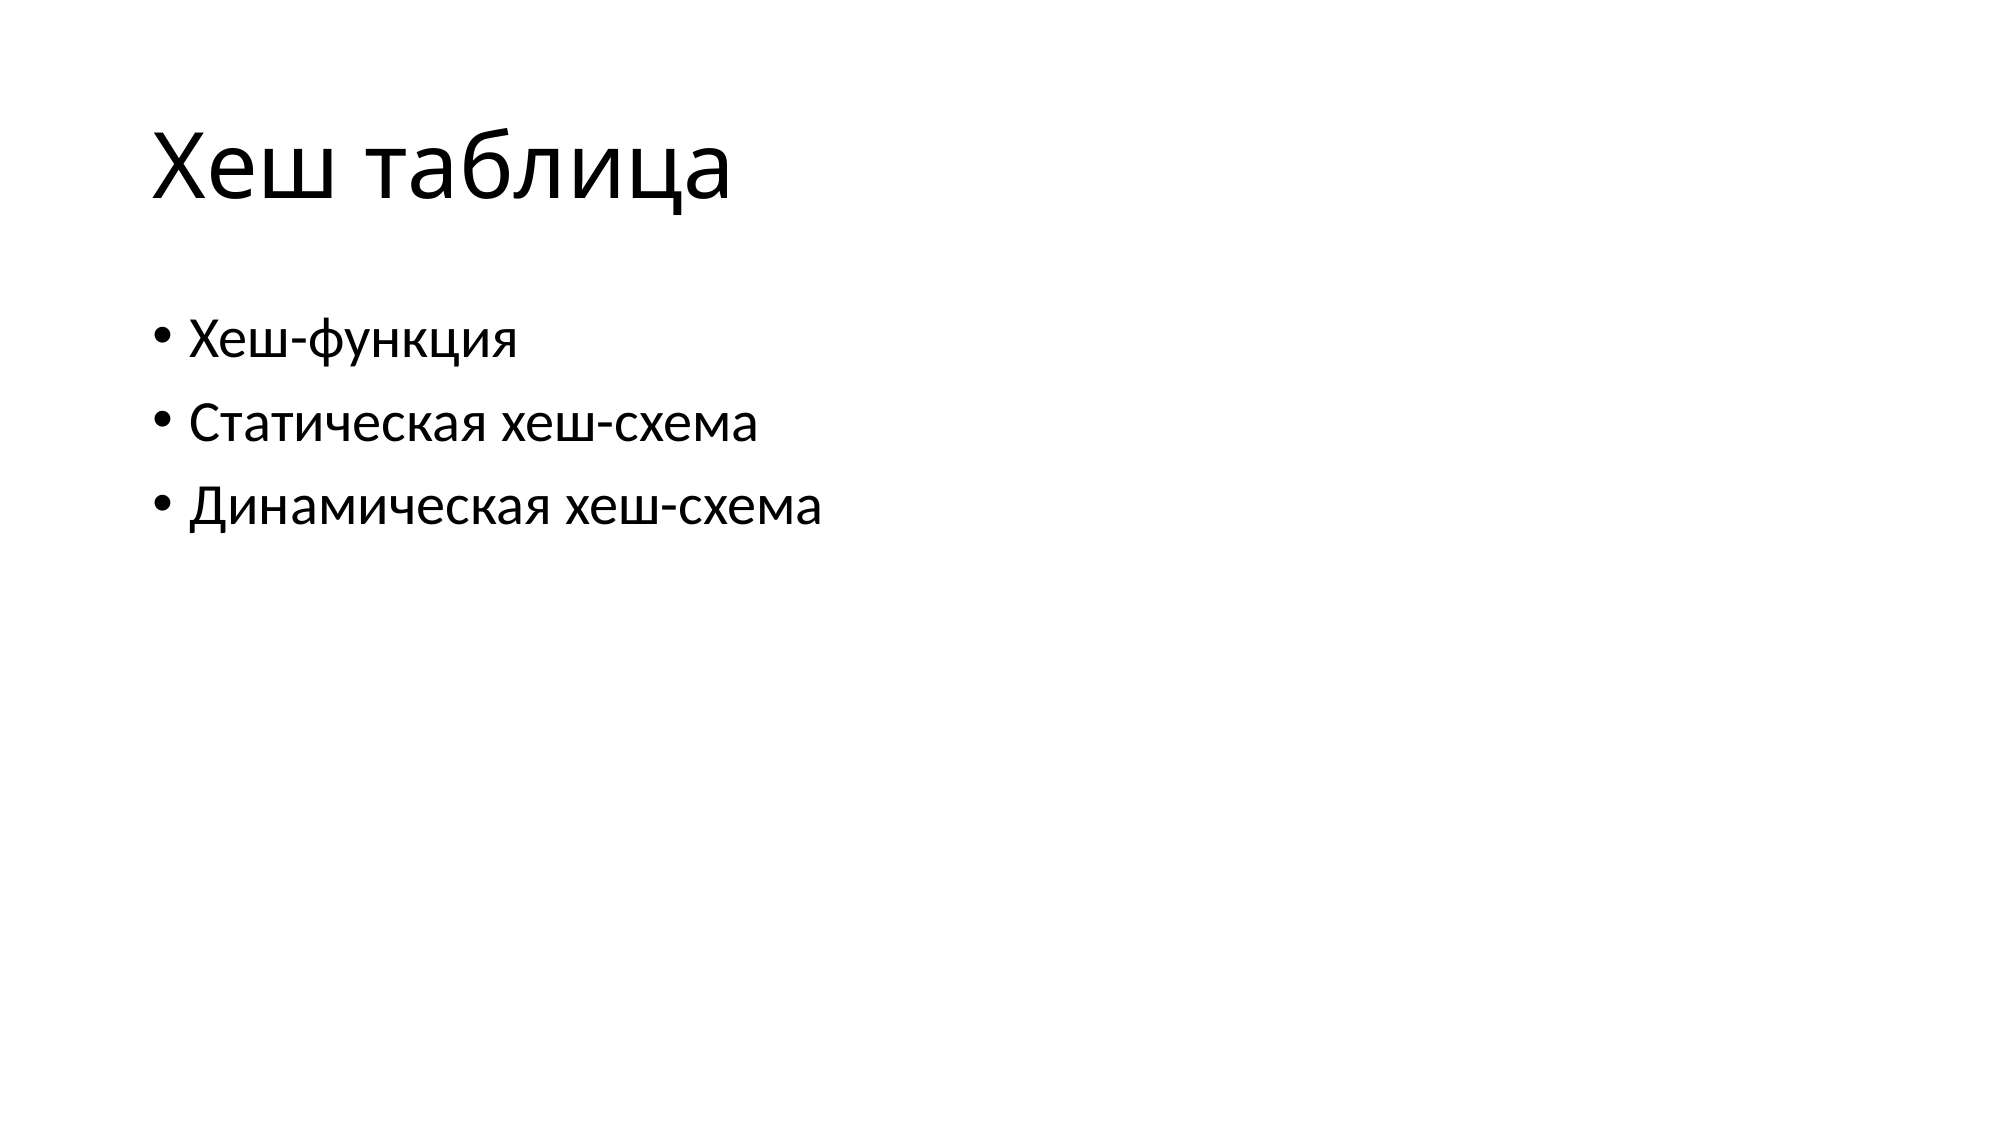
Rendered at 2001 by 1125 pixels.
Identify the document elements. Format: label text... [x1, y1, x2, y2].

list Хеш-функция Статическая хеш-схема Динамическая хеш-схема [137, 299, 1863, 1014]
title Хеш таблица [137, 59, 1863, 278]
